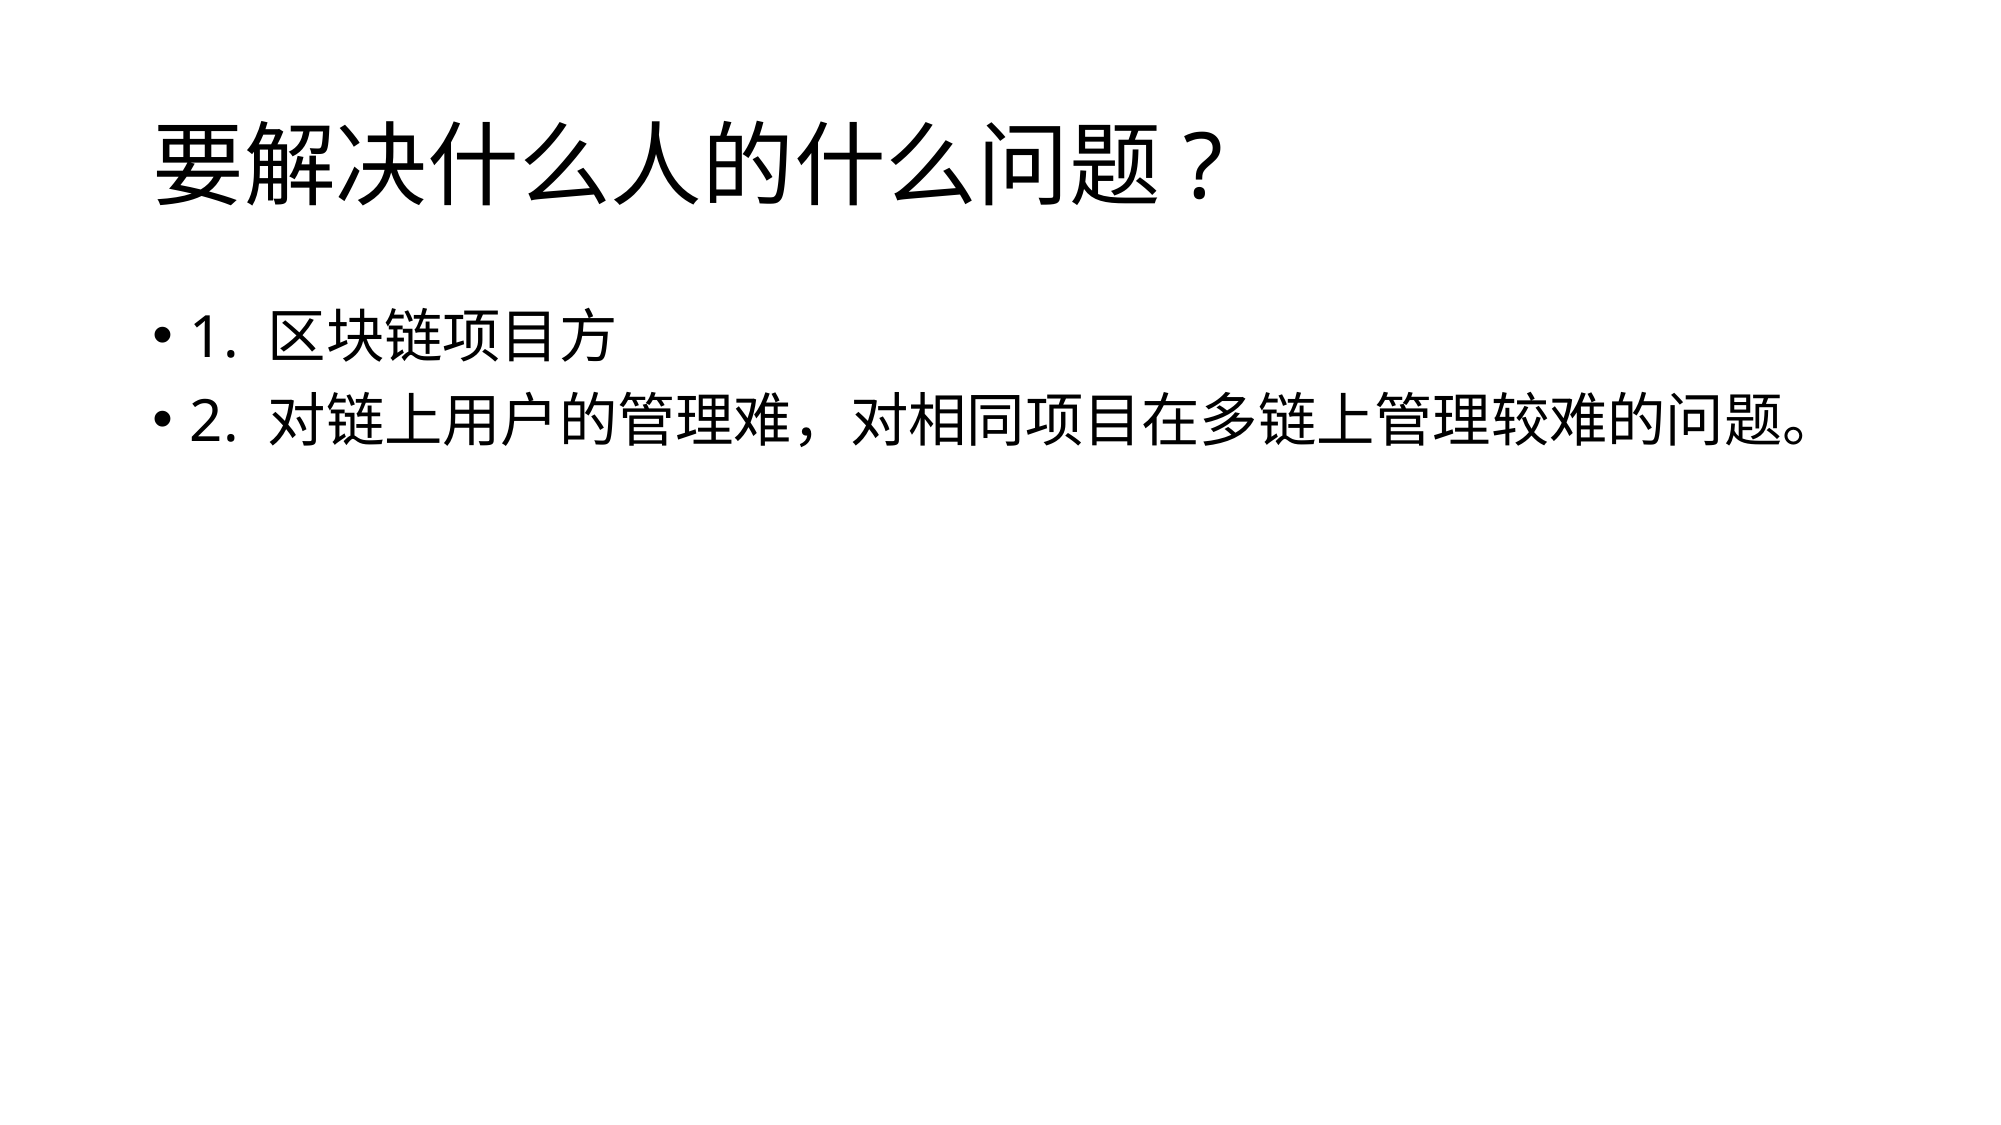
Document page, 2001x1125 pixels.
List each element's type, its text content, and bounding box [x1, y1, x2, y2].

title 要解决什么人的什么问题? [137, 59, 1863, 278]
list 1. 区块链项目方 2. 对链上用户的管理难，对相同项目在多链上管理较难的问题。 [137, 299, 1863, 1014]
